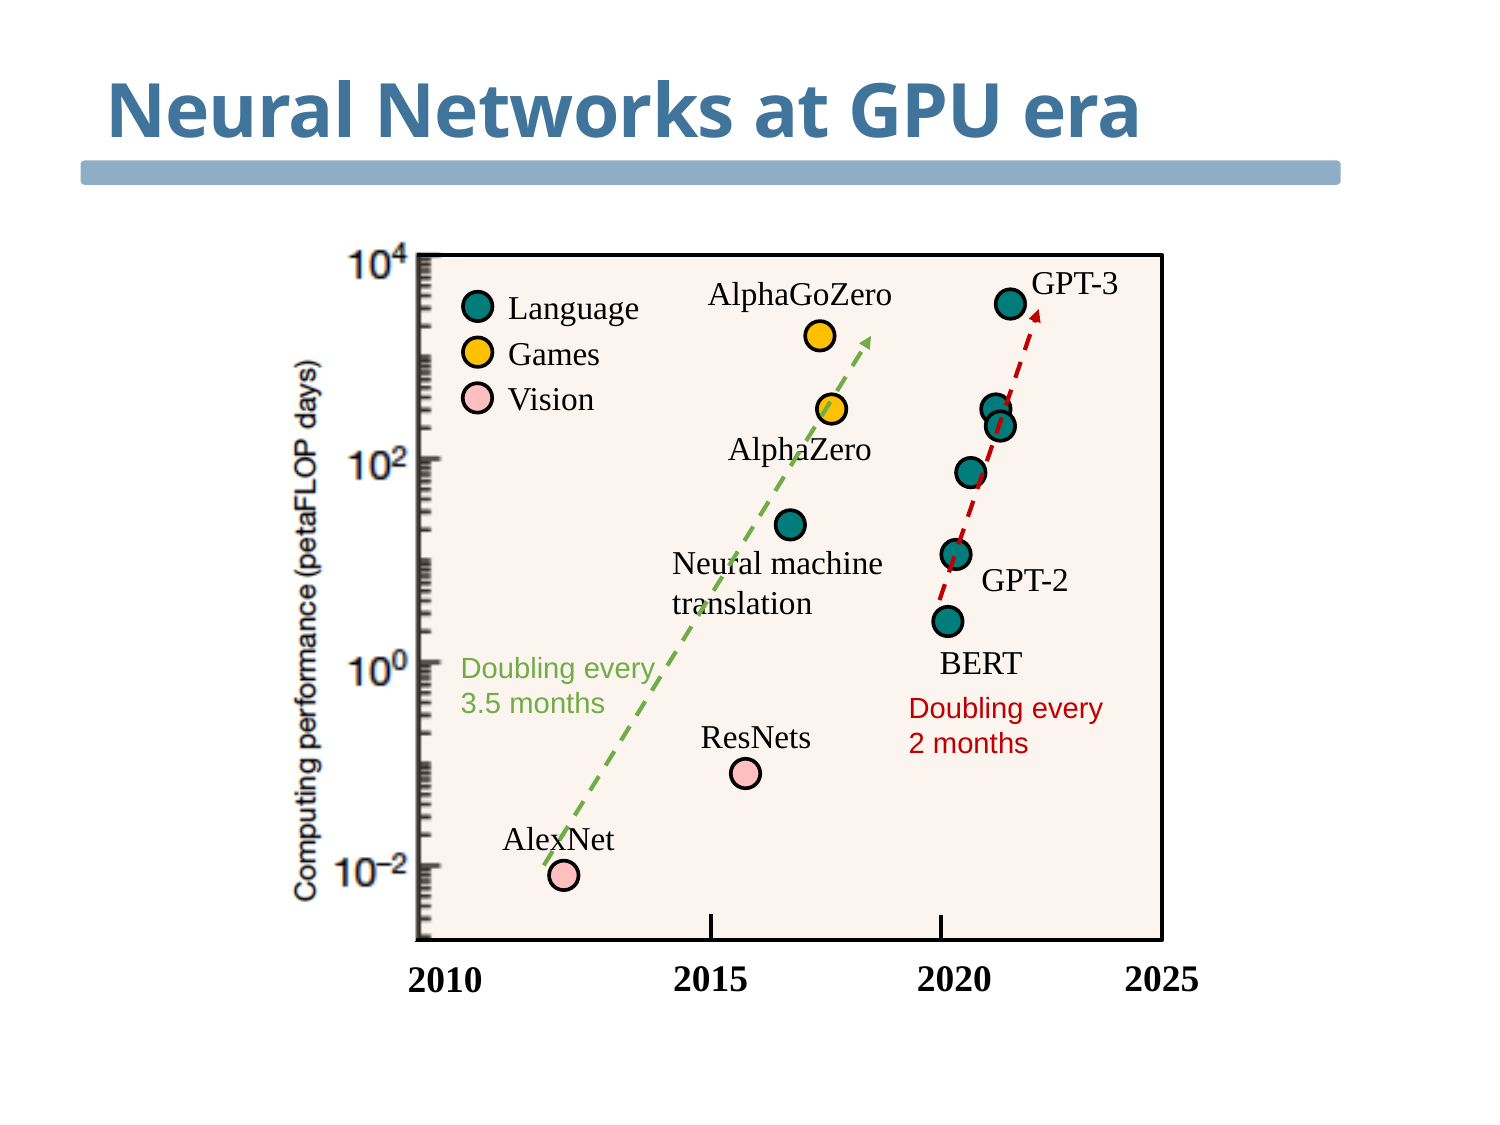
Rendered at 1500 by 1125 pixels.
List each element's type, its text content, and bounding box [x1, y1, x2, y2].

title Neural Networks at GPU era [90, 14, 1396, 161]
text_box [284, 229, 1216, 1009]
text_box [543, 335, 872, 866]
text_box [938, 308, 1040, 601]
text_box [79, 159, 1343, 187]
